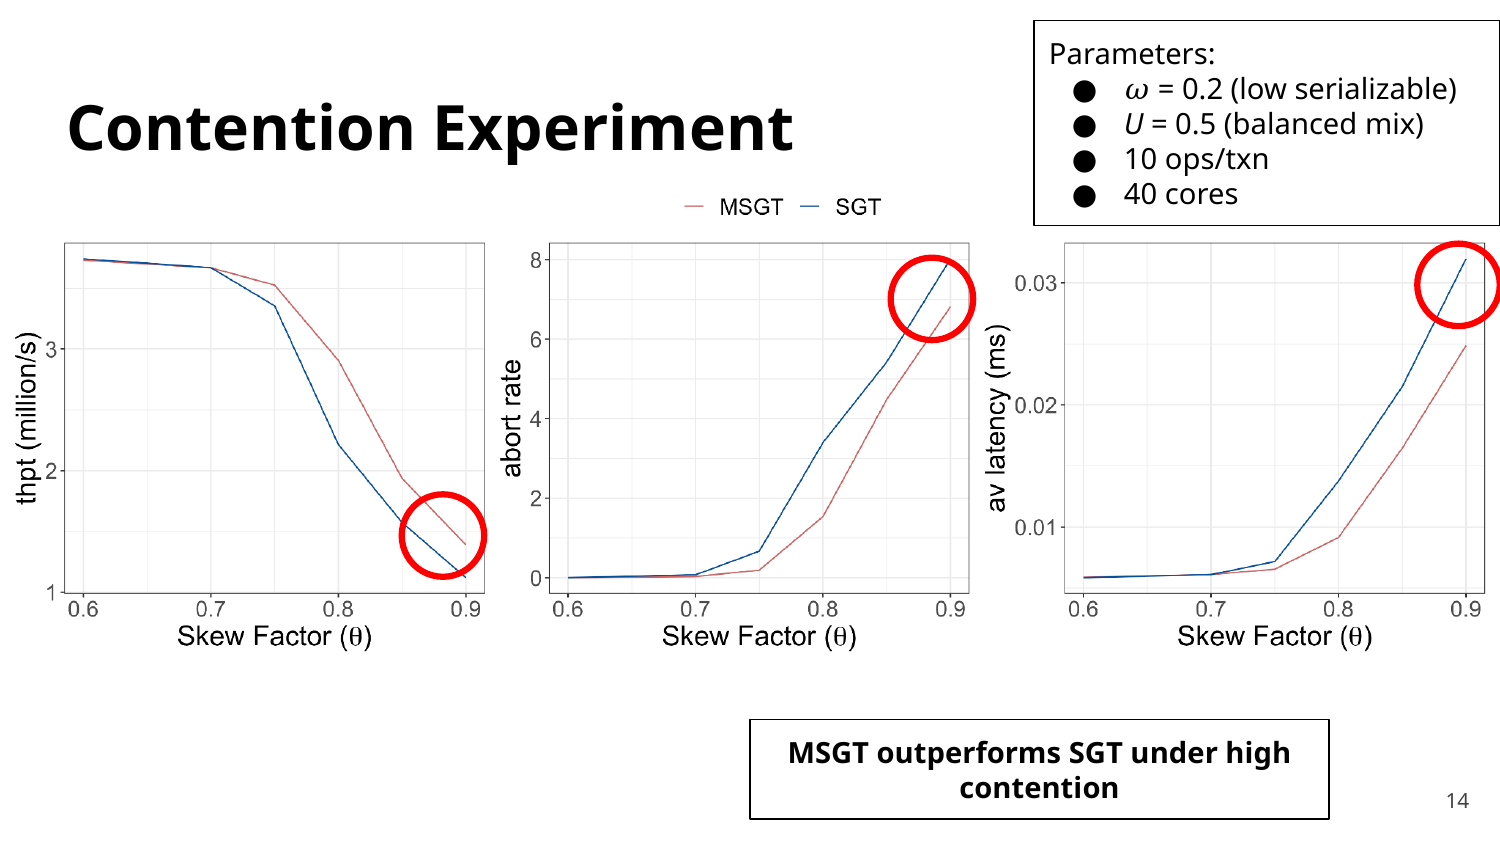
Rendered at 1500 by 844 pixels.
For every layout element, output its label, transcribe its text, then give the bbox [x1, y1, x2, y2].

title Contention Experiment [51, 72, 1033, 170]
text_box MSGT outperforms SGT under high contention [750, 719, 1330, 820]
picture [0, 171, 1500, 673]
slide_number 14 [1394, 769, 1484, 834]
text_box Parameters: 𝜔 = 0.2 (low serializable) U = 0.5 (balanced mix) 10 ops/txn 40 cores [1033, 20, 1500, 171]
